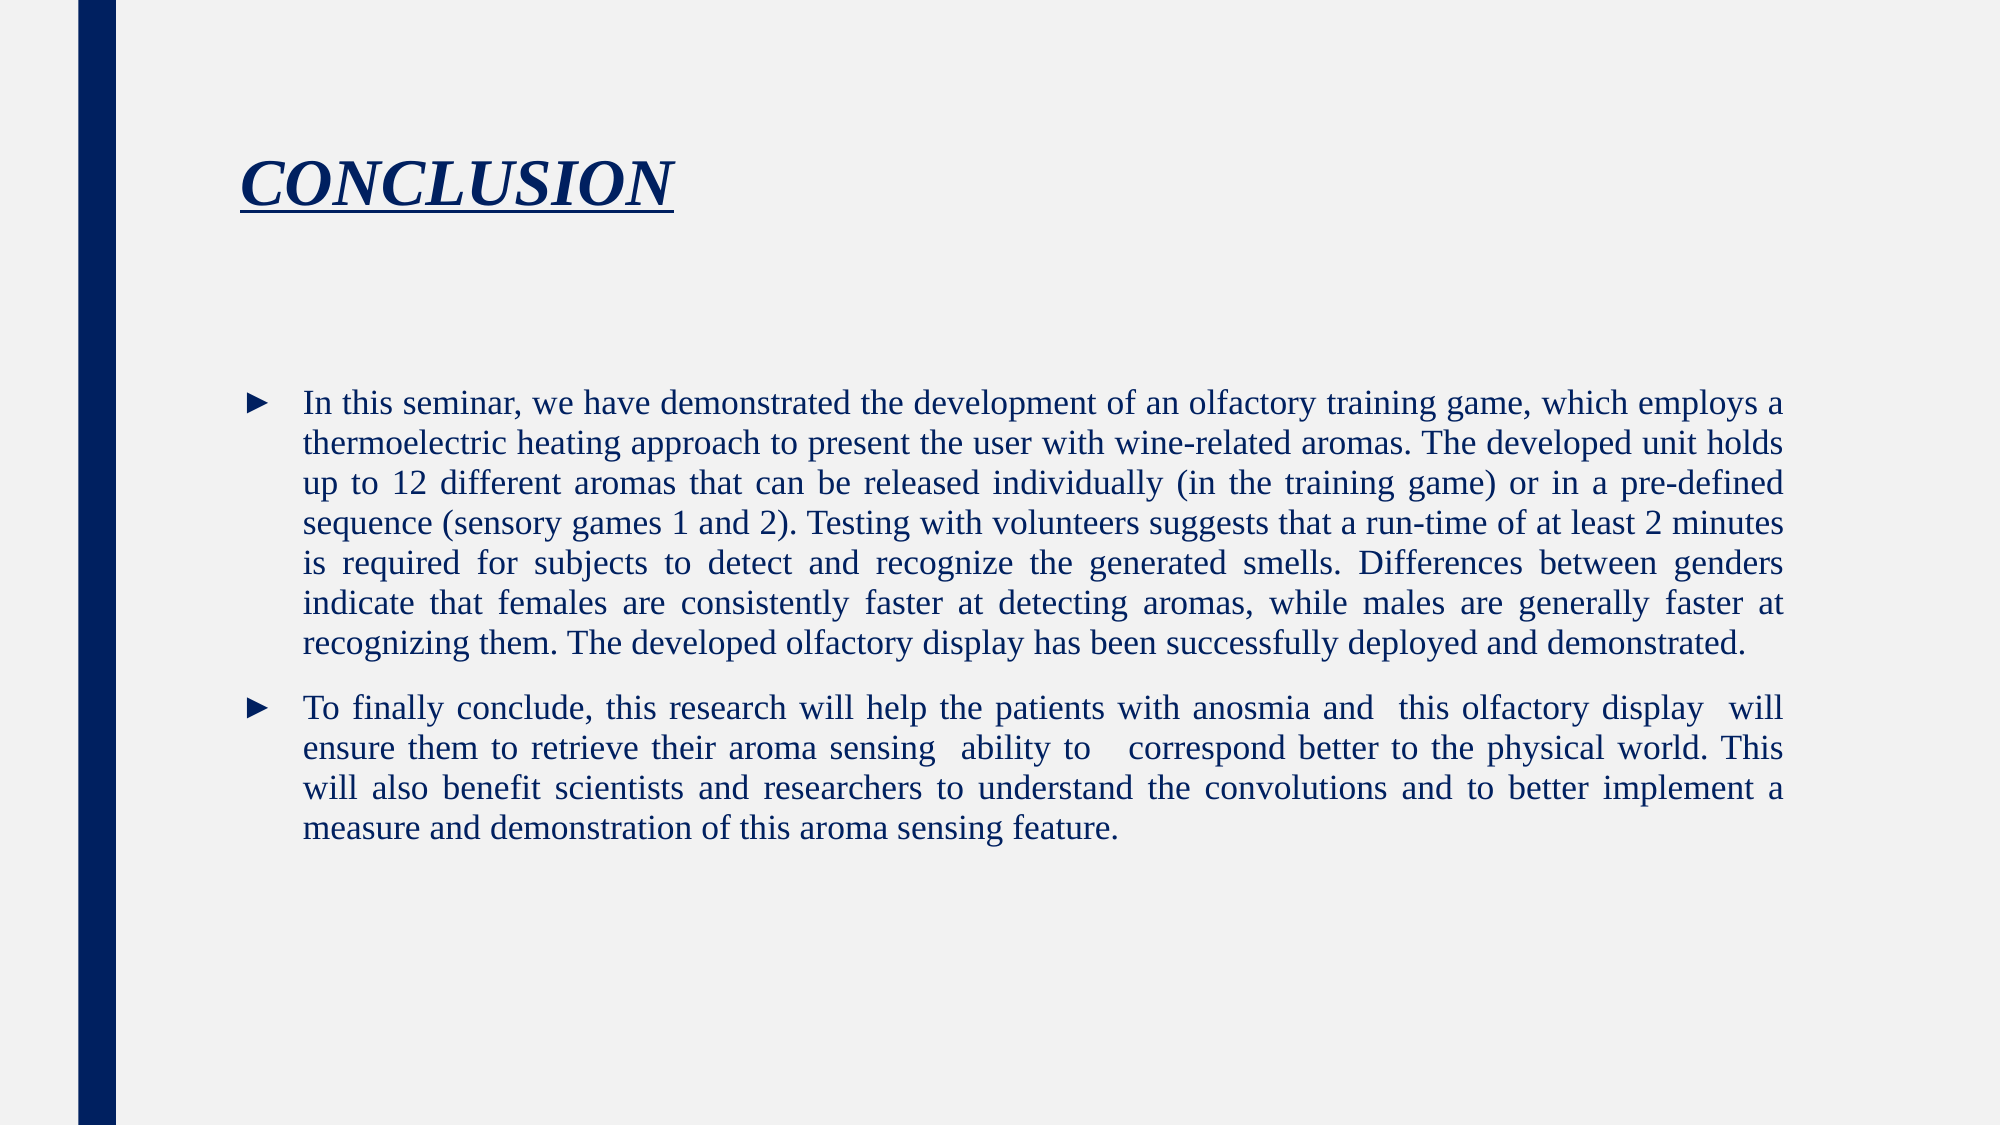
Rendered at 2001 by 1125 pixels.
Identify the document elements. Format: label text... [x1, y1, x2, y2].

list In this seminar, we have demonstrated the development of an olfactory training game, which employs a thermoelectric heating approach to present the user with wine-related aromas. The developed unit holds up to 12 different aromas that can be released individually (in the training game) or in a pre-defined sequence (sensory games 1 and 2). Testing with volunteers suggests that a run-time of at least 2 minutes is required for subjects to detect and recognize the generated smells. Differences between genders indicate that females are consistently faster at detecting aromas, while males are generally faster at recognizing them. The developed olfactory display has been successfully deployed and demonstrated. To finally conclude, this research will help the patients with anosmia and this olfactory display will ensure them to retrieve their aroma sensing ability to correspond better to the physical world. This will also benefit scientists and researchers to understand the convolutions and to better implement a measure and demonstration of this aroma sensing feature. [225, 375, 1800, 963]
title CONCLUSION [225, 141, 756, 245]
